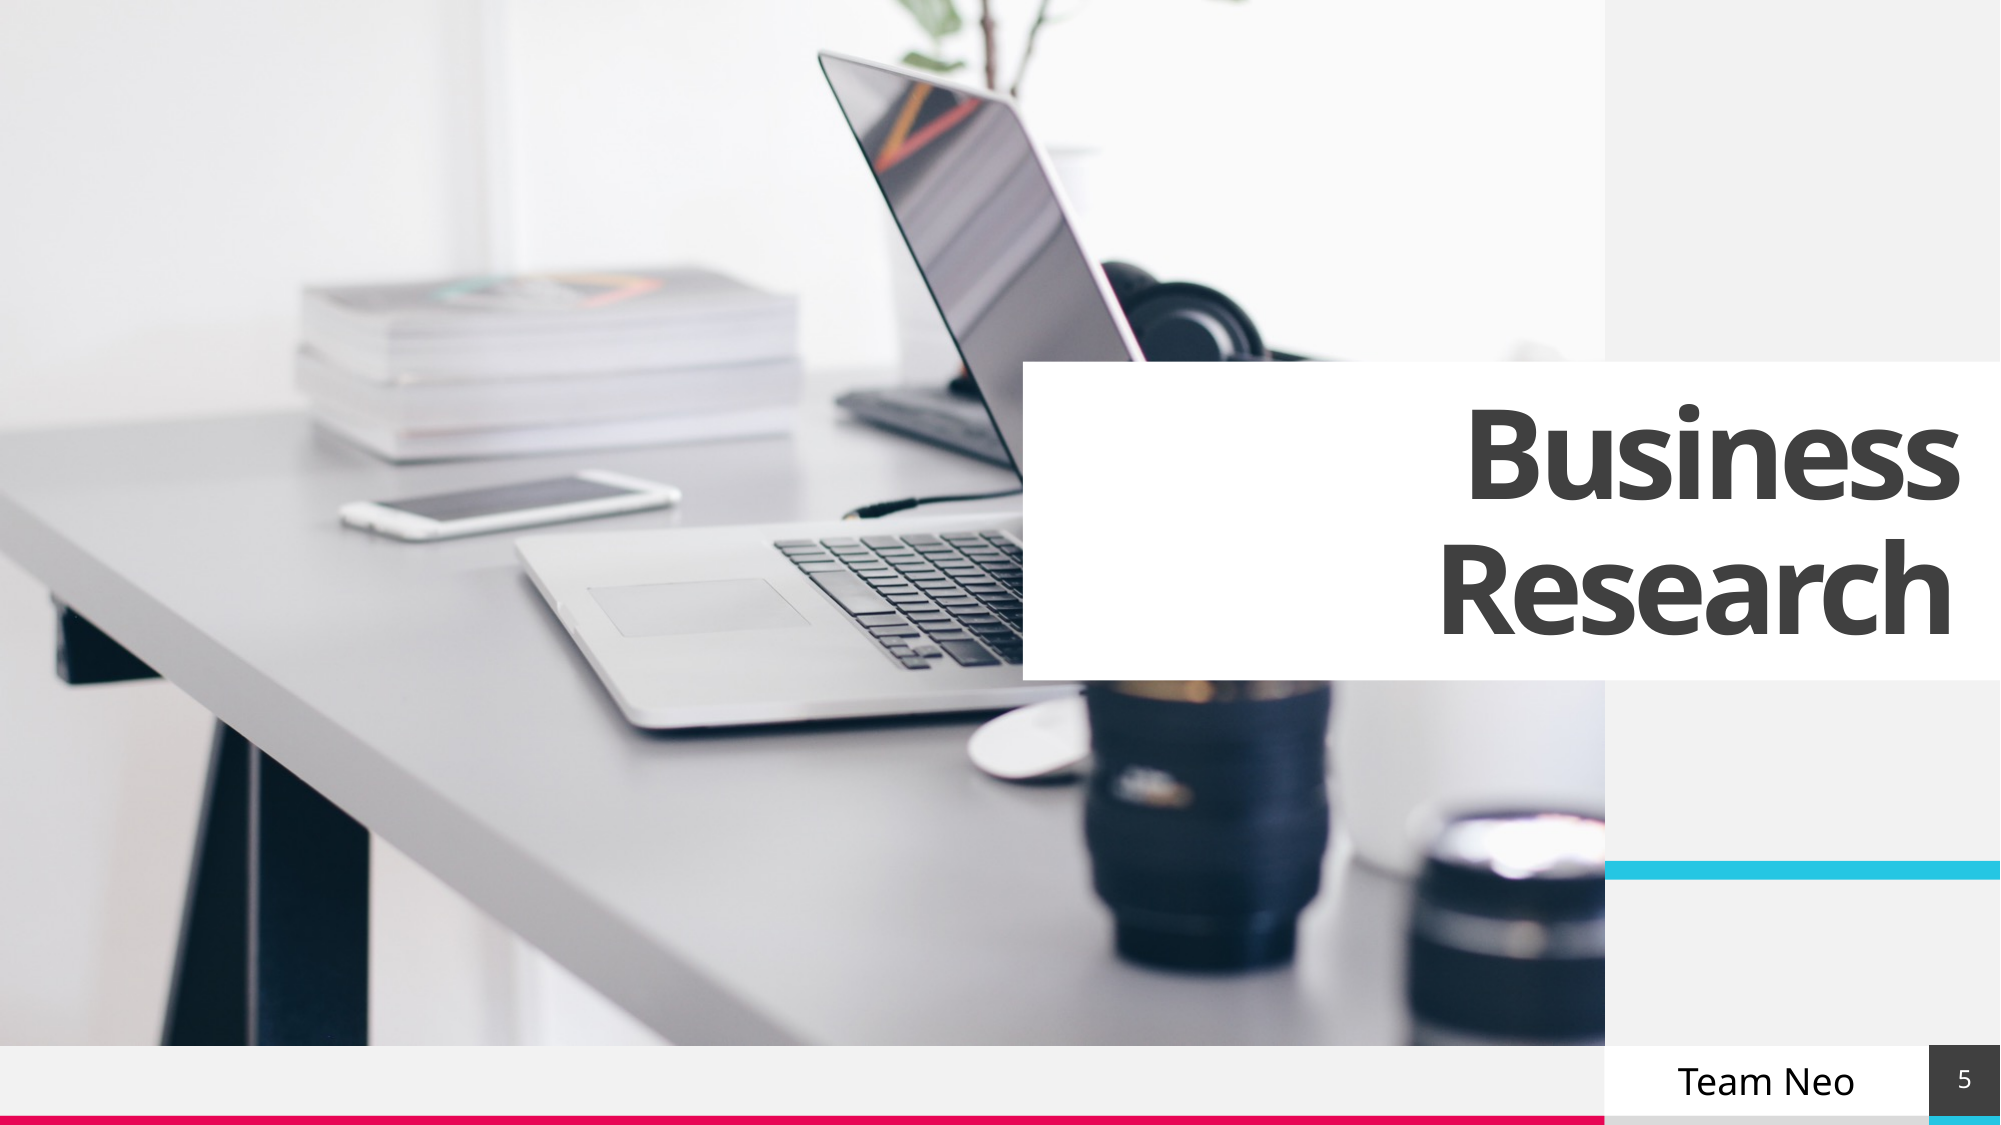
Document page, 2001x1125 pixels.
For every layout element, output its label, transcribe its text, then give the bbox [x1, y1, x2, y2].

title Business Research [1605, 361, 2000, 681]
picture [0, 0, 1605, 1046]
slide_number 5 [1929, 1045, 2000, 1116]
